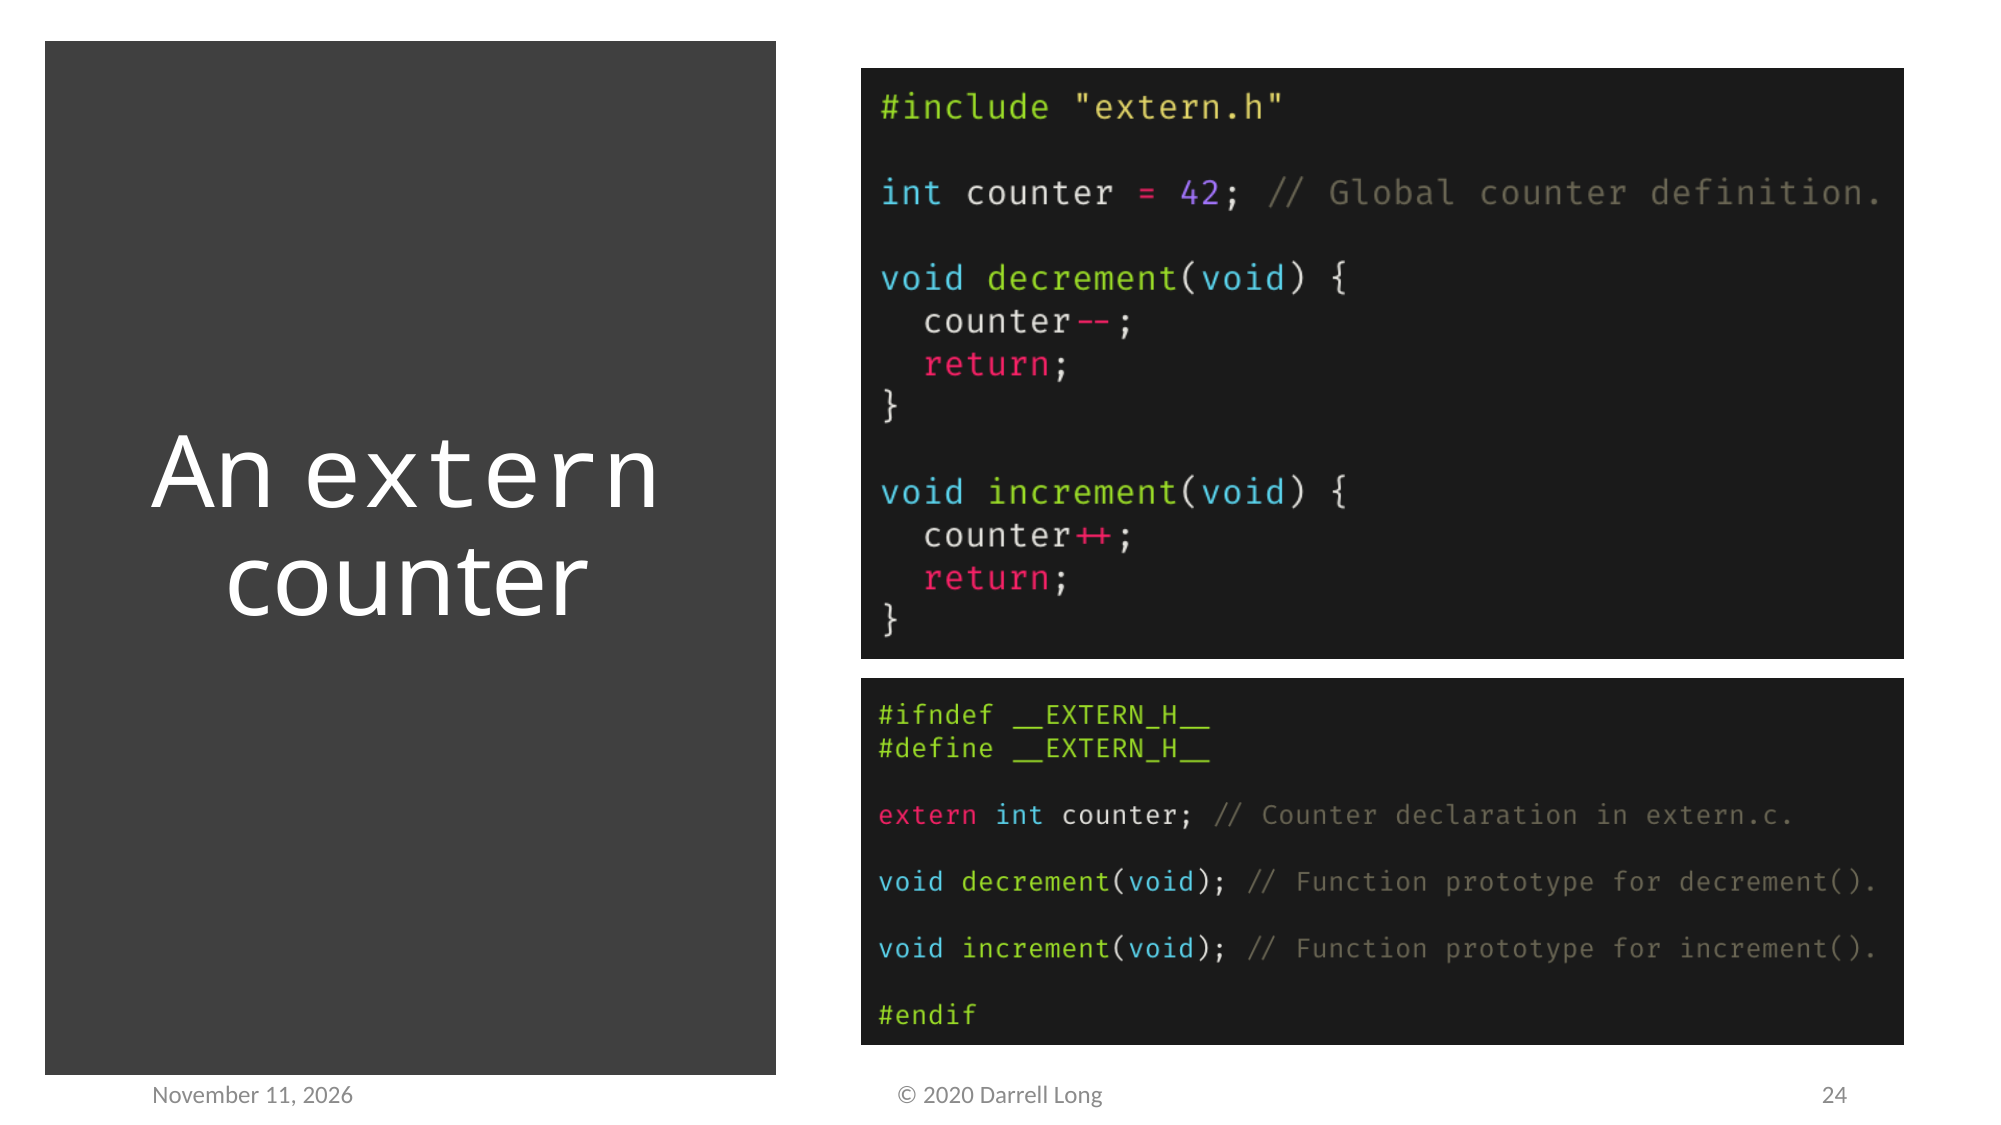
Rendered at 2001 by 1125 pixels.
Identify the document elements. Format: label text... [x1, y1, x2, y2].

picture [861, 678, 1904, 1046]
slide_number 24 [1412, 1063, 1863, 1124]
picture [861, 68, 1904, 659]
title An extern counter [121, 121, 693, 936]
footer © 2020 Darrell Long [662, 1063, 1338, 1124]
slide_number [137, 1063, 588, 1124]
text_box [54, 50, 767, 1066]
